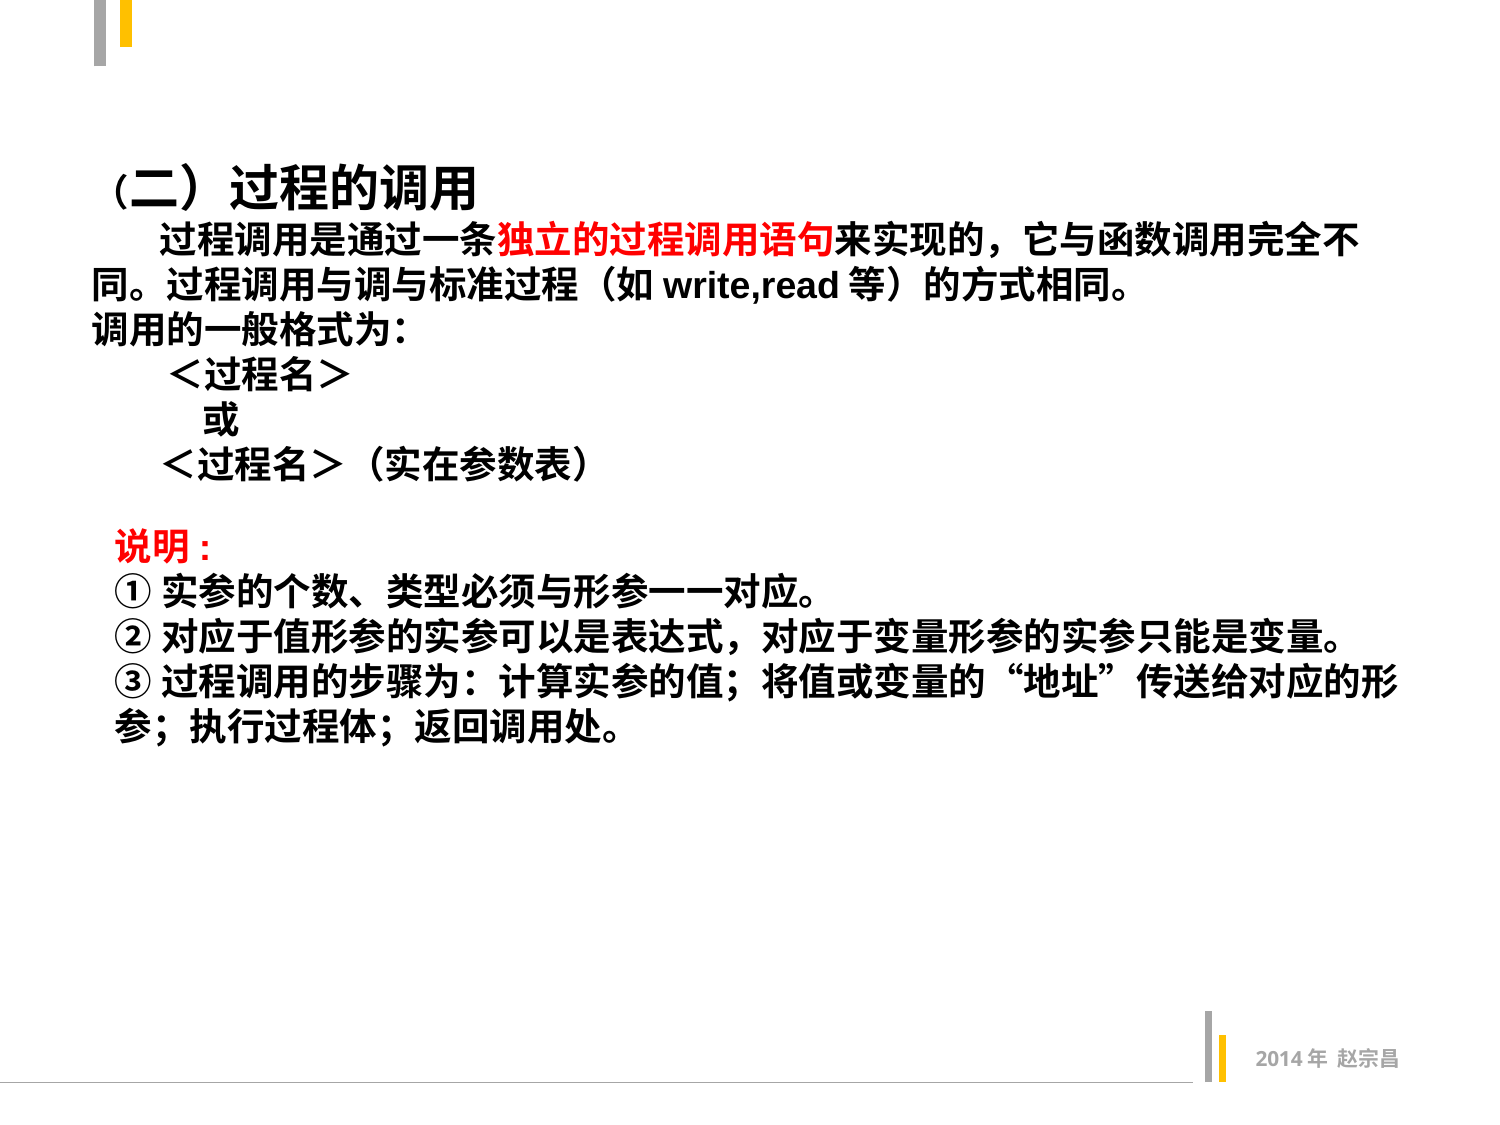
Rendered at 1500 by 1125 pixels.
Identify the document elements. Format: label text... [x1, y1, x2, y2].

text_box 说明: ①实参的个数、类型必须与形参一一对应。 ②对应于值形参的实参可以是表达式，对应于变量形参的实参只能是变量。 ③过程调用的步骤为：计算实参的值；将值或变量的“地址”传送给对应的形参；执行过程体；返回调用处。 [100, 515, 1442, 756]
text_box （二）过程的调用 过程调用是通过一条独立的过程调用语句来实现的，它与函数调用完全不同。过程调用与调与标准过程（如write,read等）的方式相同。 调用的一般格式为： ＜过程名＞ 或 ＜过程名＞（实在参数表） [76, 148, 1377, 494]
